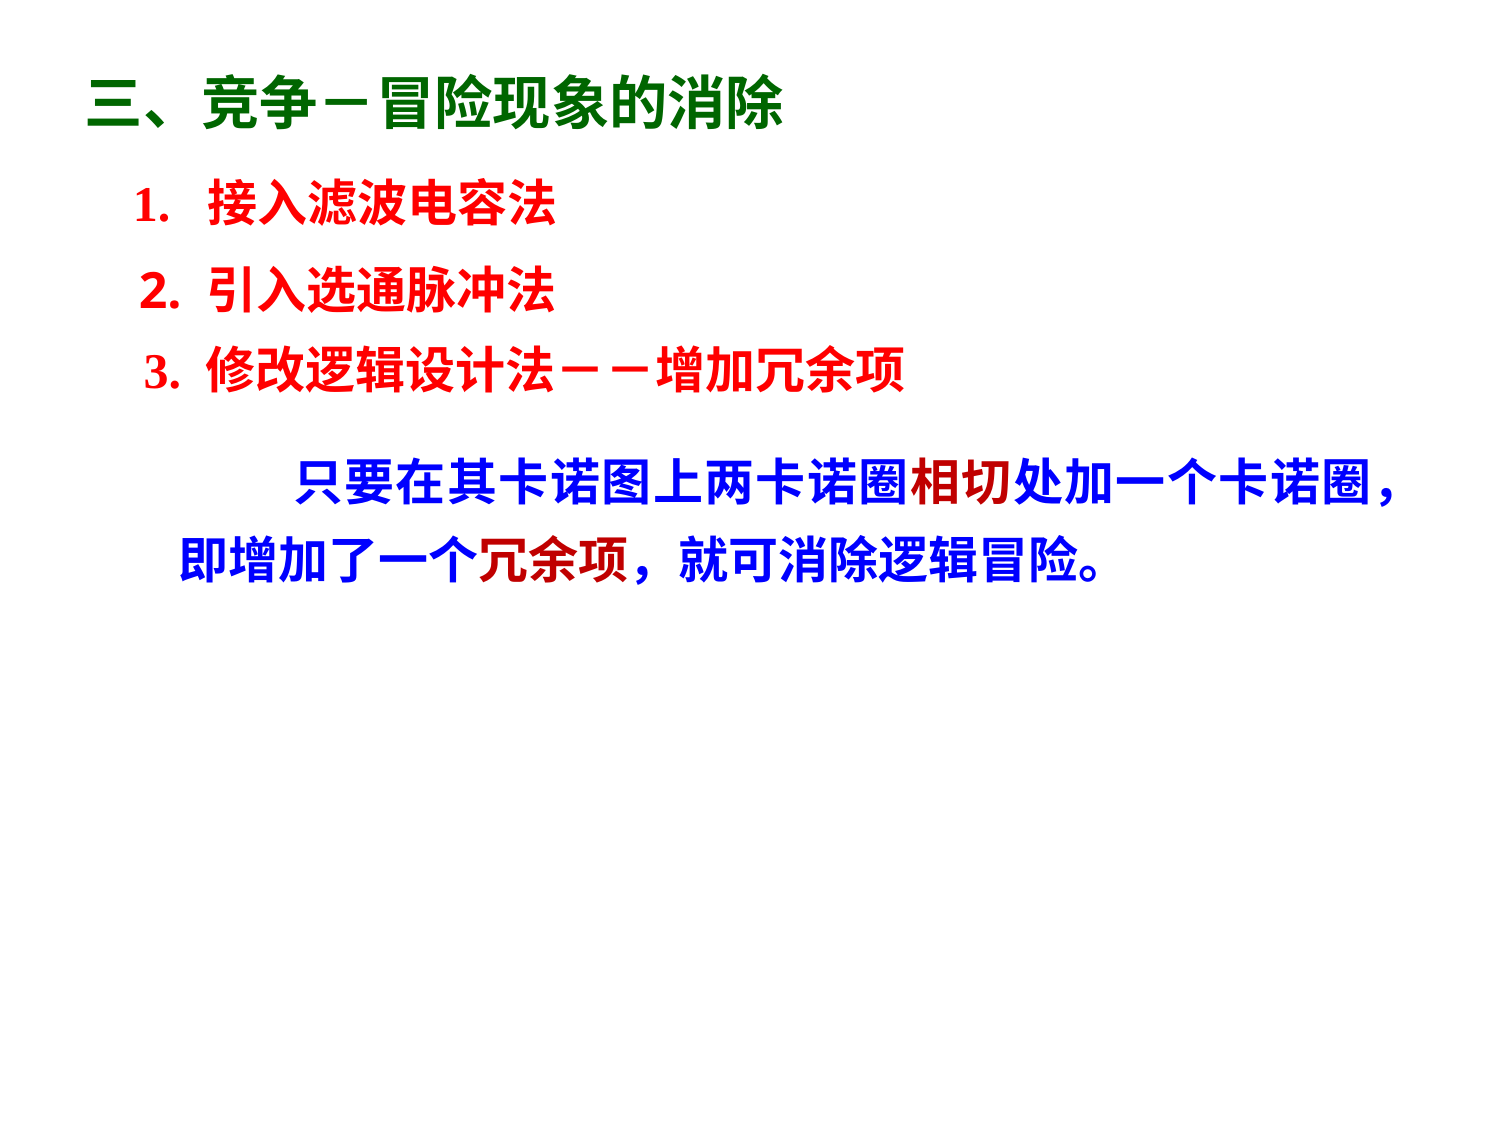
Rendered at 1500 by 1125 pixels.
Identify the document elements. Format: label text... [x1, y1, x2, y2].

text_box 三、竞争－冒险现象的消除 [70, 58, 1095, 144]
text_box 只要在其卡诺图上两卡诺圈相切处加一个卡诺圈，即增加了一个冗余项，就可消除逻辑冒险。 [163, 425, 1388, 596]
text_box 2. 引入选通脉冲法 [123, 251, 644, 326]
text_box 3. 修改逻辑设计法－－增加冗余项 [128, 331, 1062, 407]
text_box 1. 接入滤波电容法 [118, 163, 638, 239]
